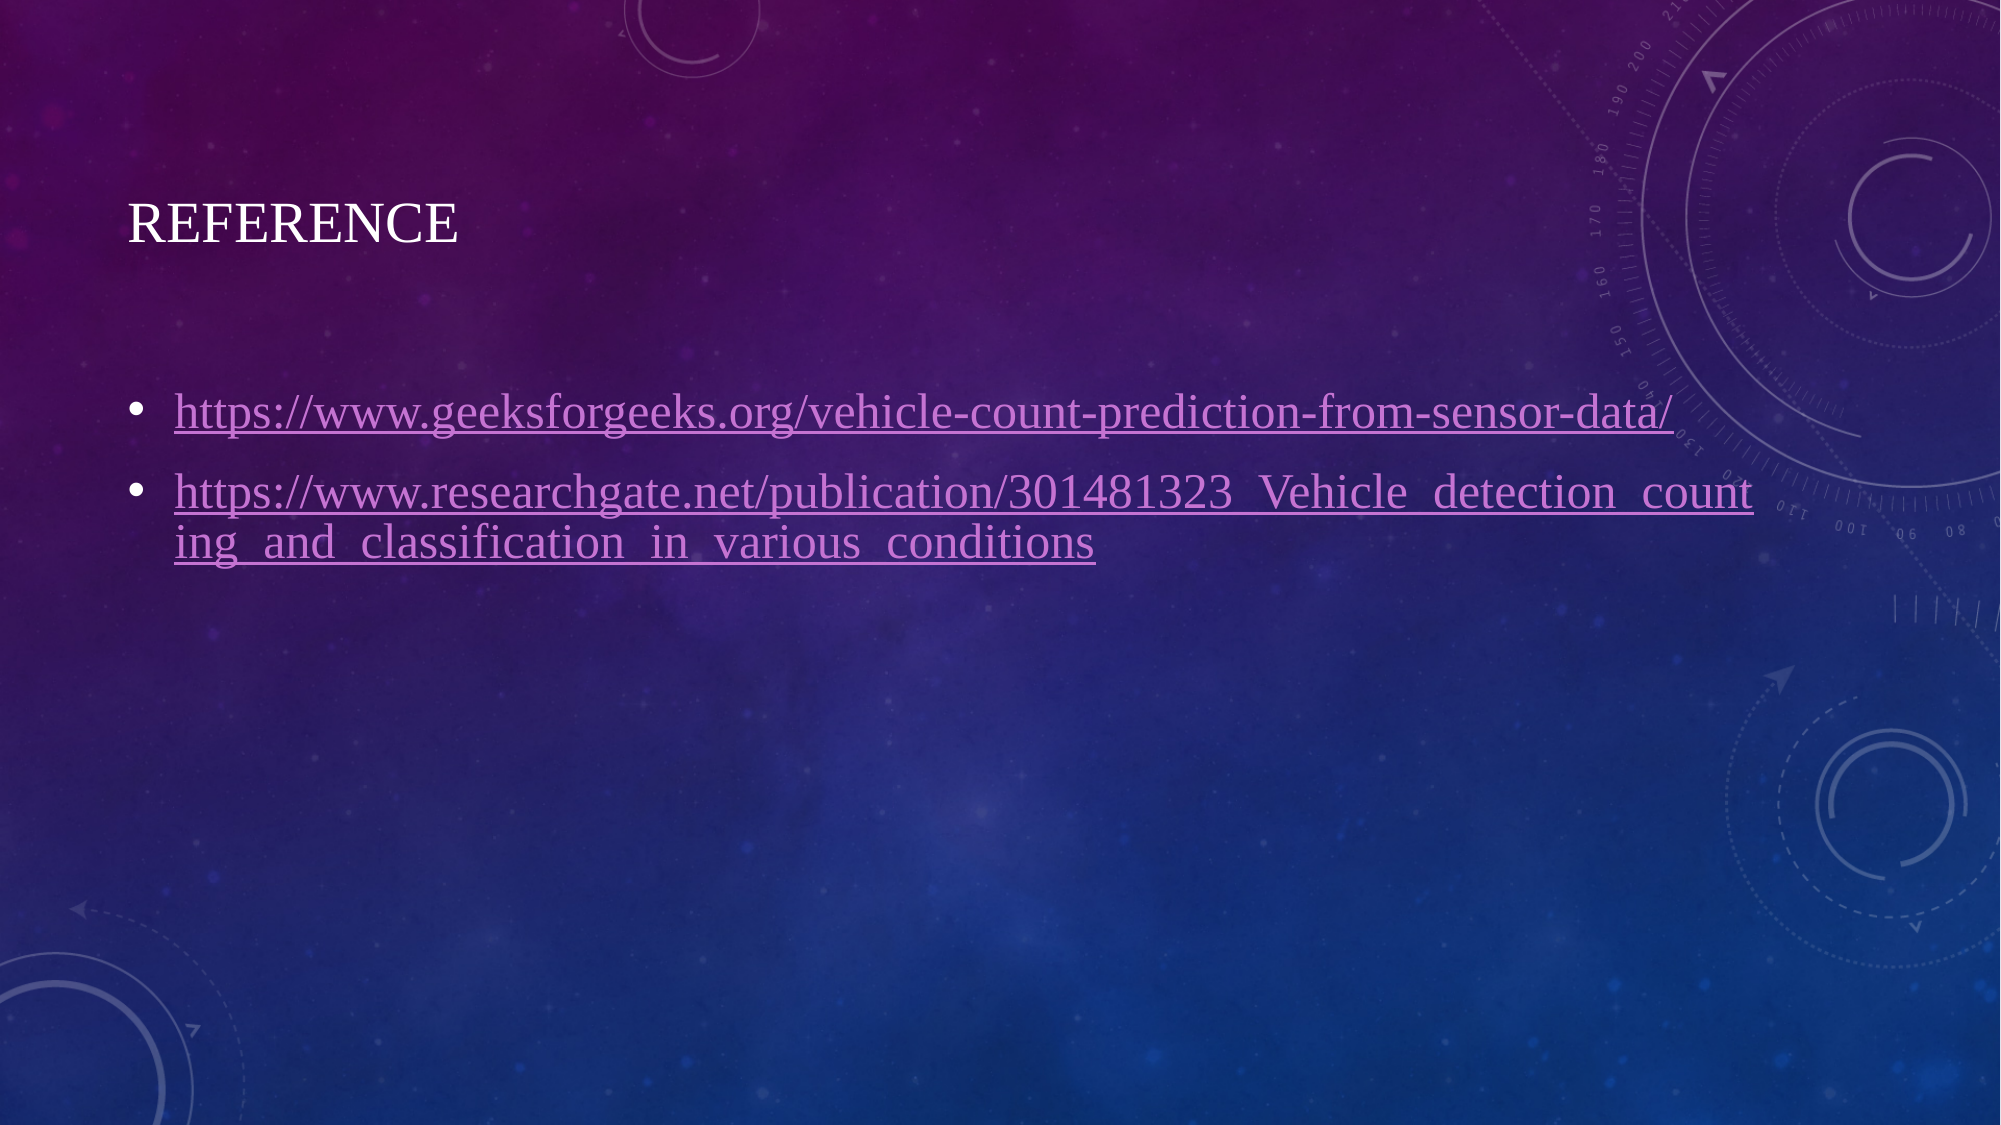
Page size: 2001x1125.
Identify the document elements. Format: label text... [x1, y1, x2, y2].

title REFERENCE [112, 99, 1775, 339]
picture [0, 0, 2001, 1125]
list https://www.geeksforgeeks.org/vehicle-count-prediction-from-sensor-data/ https://www.researchgate.net/publication/301481323_Vehicle_detection_counting_and_classification_in_various_conditions [112, 351, 1775, 950]
